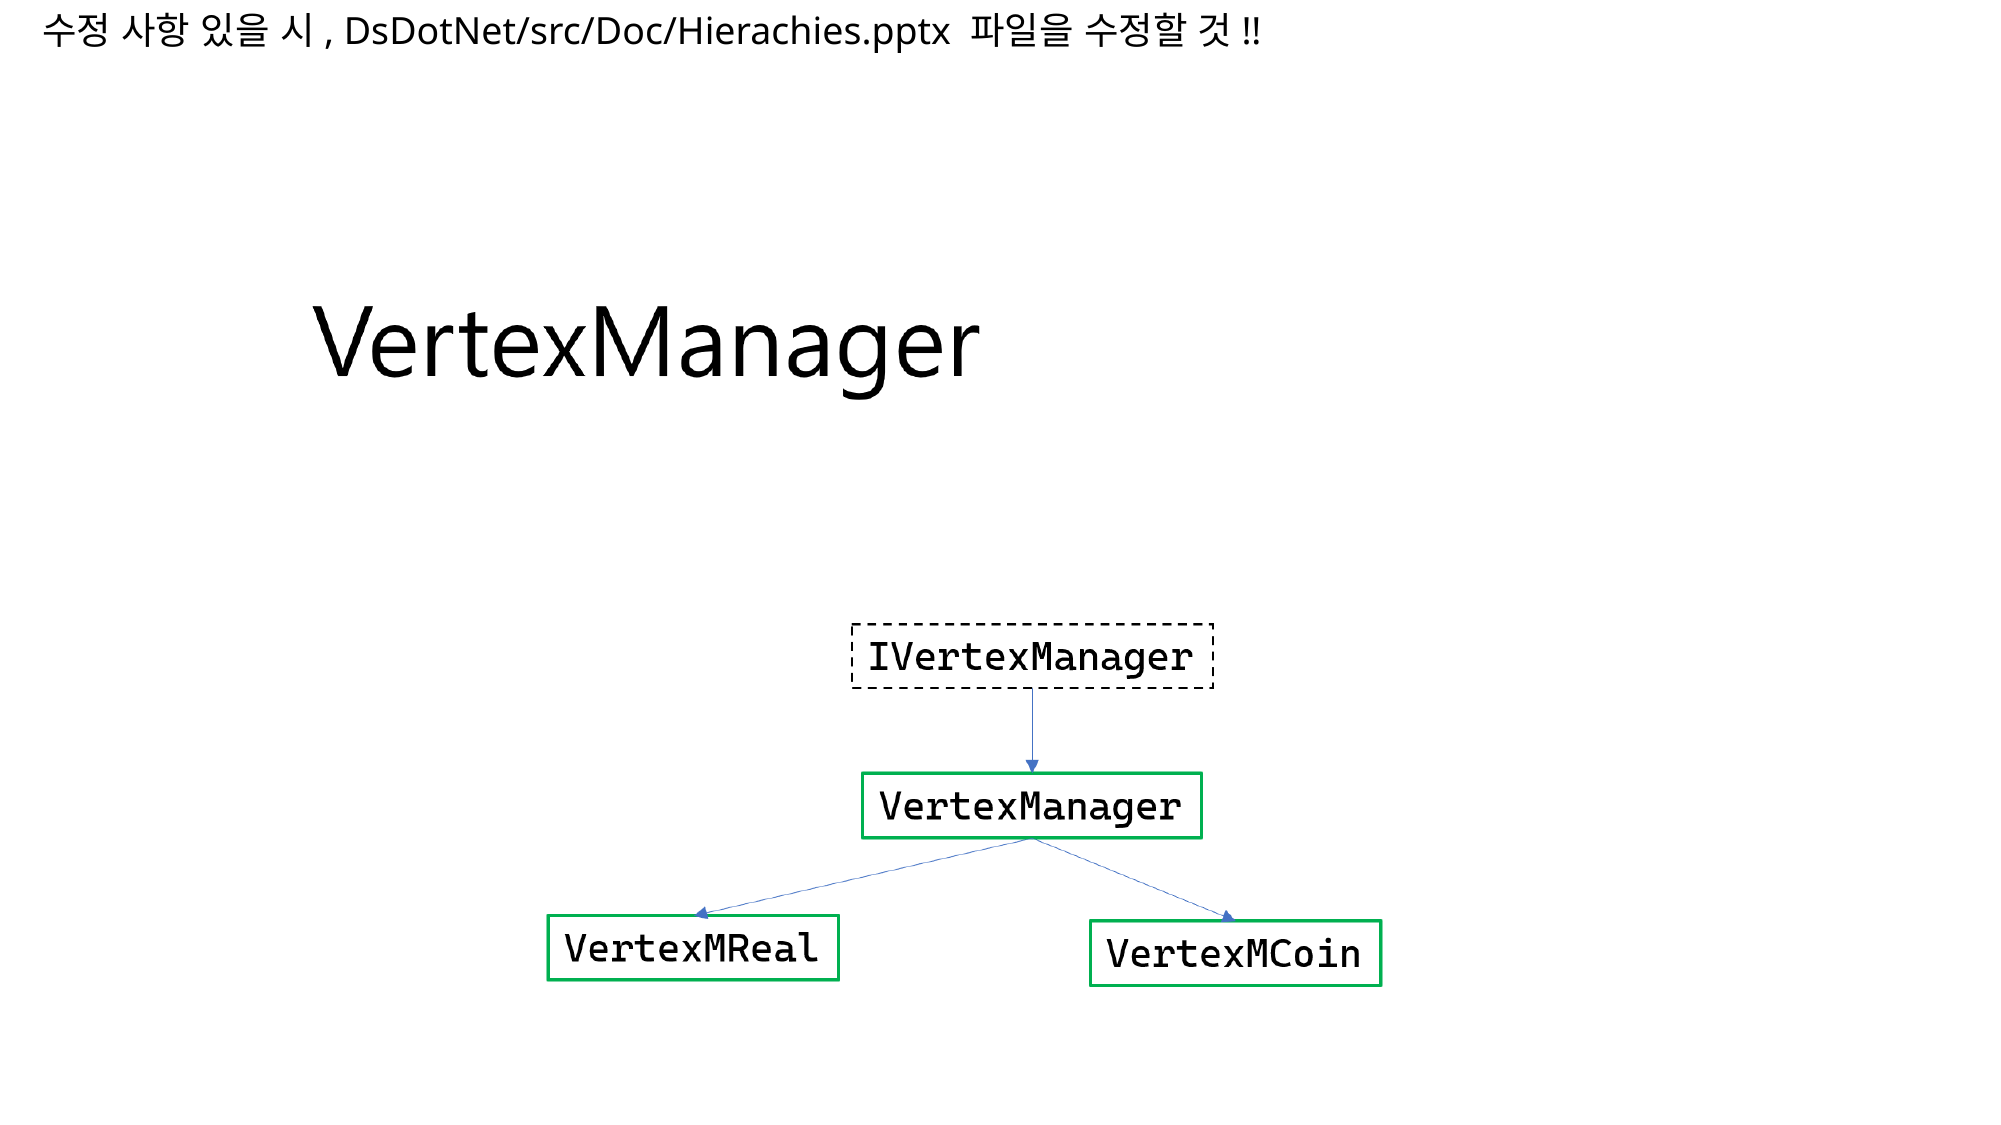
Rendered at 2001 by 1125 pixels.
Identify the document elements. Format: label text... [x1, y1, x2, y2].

text_box 수정 사항 있을 시, DsDotNet/src/Doc/Hierachies.pptx 파일을 수정할 것!! [9, 0, 1277, 60]
picture [277, 253, 1426, 1045]
